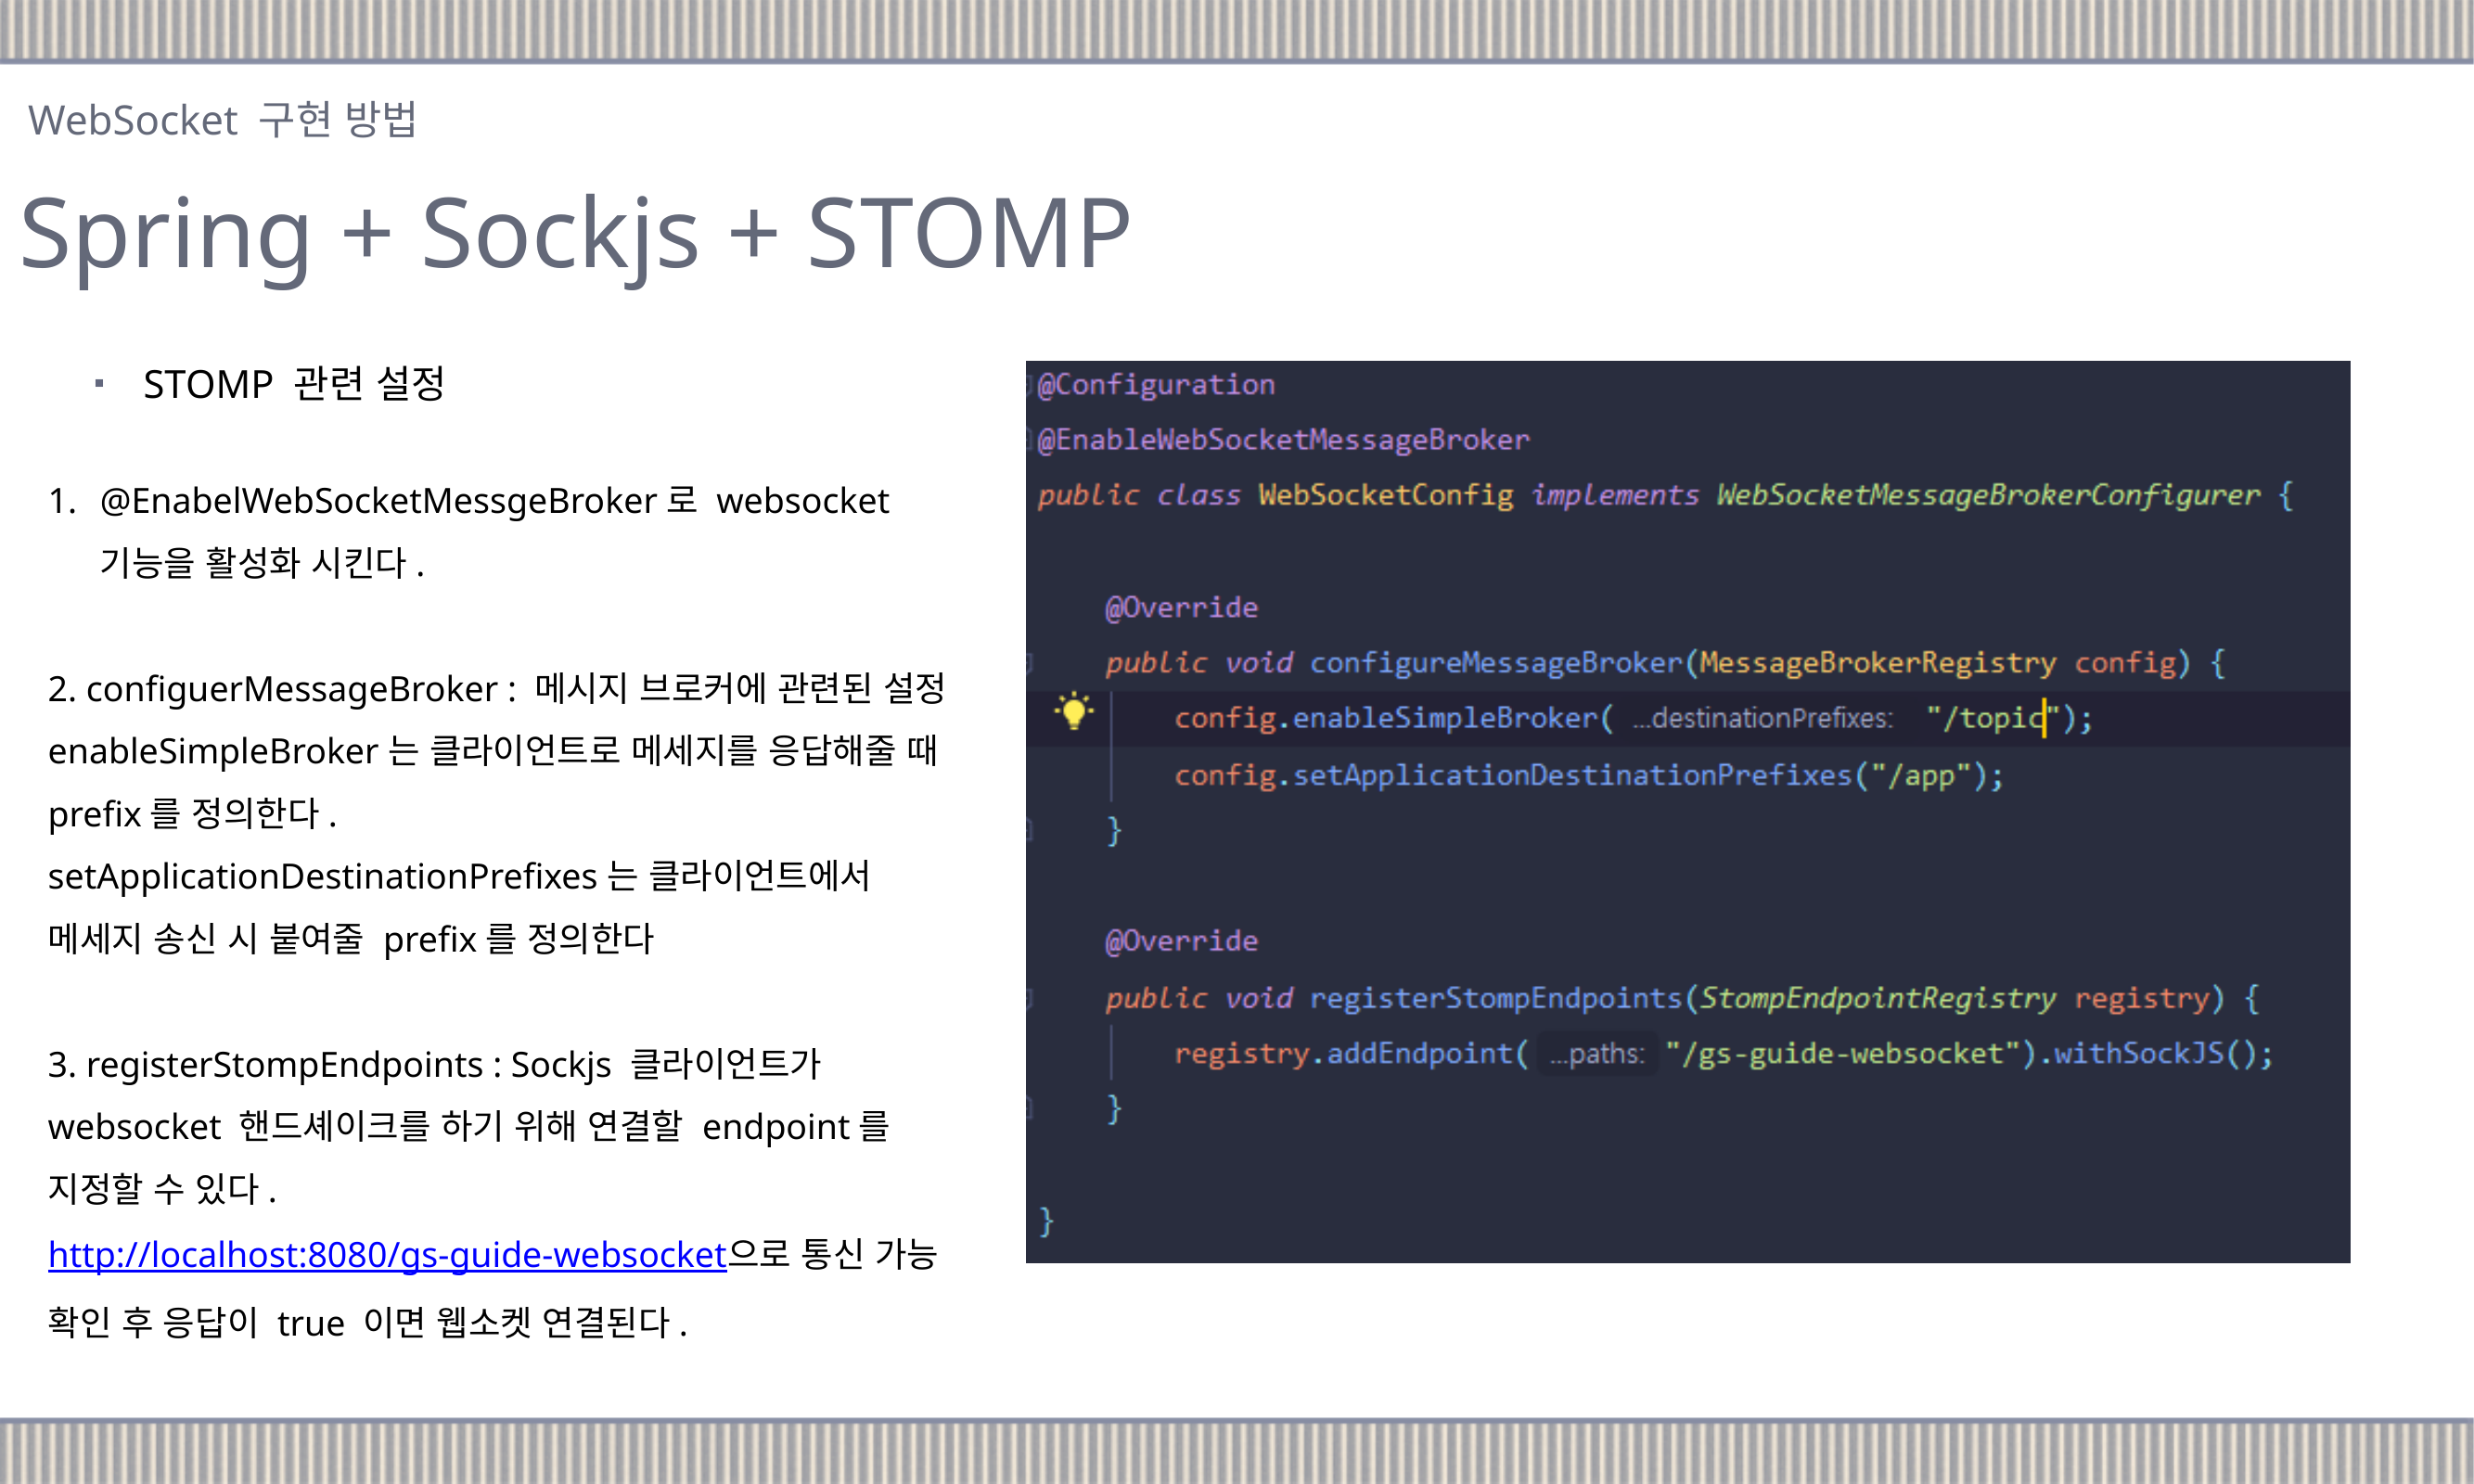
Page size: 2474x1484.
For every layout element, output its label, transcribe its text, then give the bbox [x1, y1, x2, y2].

picture [0, 0, 2474, 1484]
text_box Spring + Sockjs + STOMP [19, 147, 2427, 287]
text_box @EnabelWebSocketMessgeBroker로 websocket 기능을 활성화 시킨다. 2. configuerMessageBroker : 메시지 브로커에 관련된 설정 enableSimpleBroker는 클라이언트로 메세지를 응답해줄 때 prefix를 정의한다. setApplicationDestinationPrefixes는 클라이언트에서 메세지 송신 시 붙여줄 prefix를 정의한다 3. registerStompEndpoints : Sockjs 클라이언트가 websocket 핸드셰이크를 하기 위해 연결할 endpoint를 지정할 수 있다. http://localhost:8080/gs-guide-websocket으로 통신 가능 확인 후 응답이 true 이면 웹소켓 연결된다. [47, 457, 967, 1405]
text_box WebSocket 구현 방법 [28, 84, 644, 144]
text_box STOMP 관련 설정 [81, 352, 808, 425]
